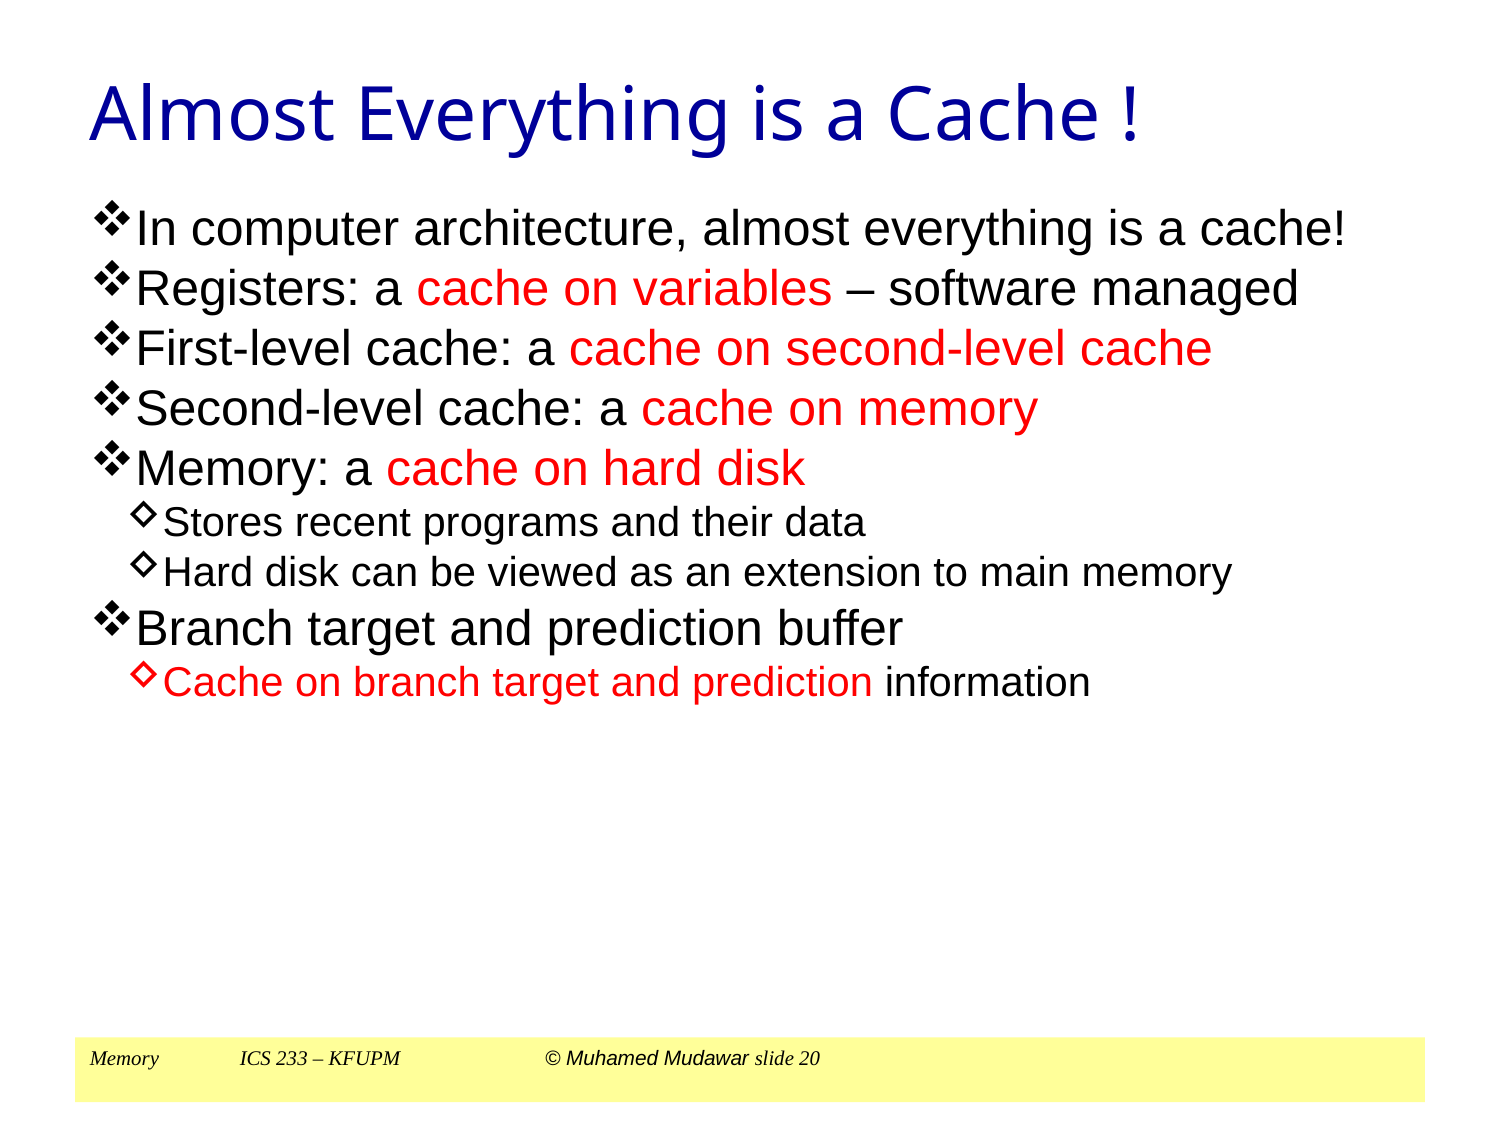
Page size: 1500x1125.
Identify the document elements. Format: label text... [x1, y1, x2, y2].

text_box In computer architecture, almost everything is a cache! Registers: a cache on variables – software managed First-level cache: a cache on second-level cache Second-level cache: a cache on memory Memory: a cache on hard disk Stores recent programs and their data Hard disk can be viewed as an extension to main memory Branch target and prediction buffer Cache on branch target and prediction information [75, 187, 1425, 1032]
text_box Almost Everything is a Cache ! [75, 45, 1425, 175]
